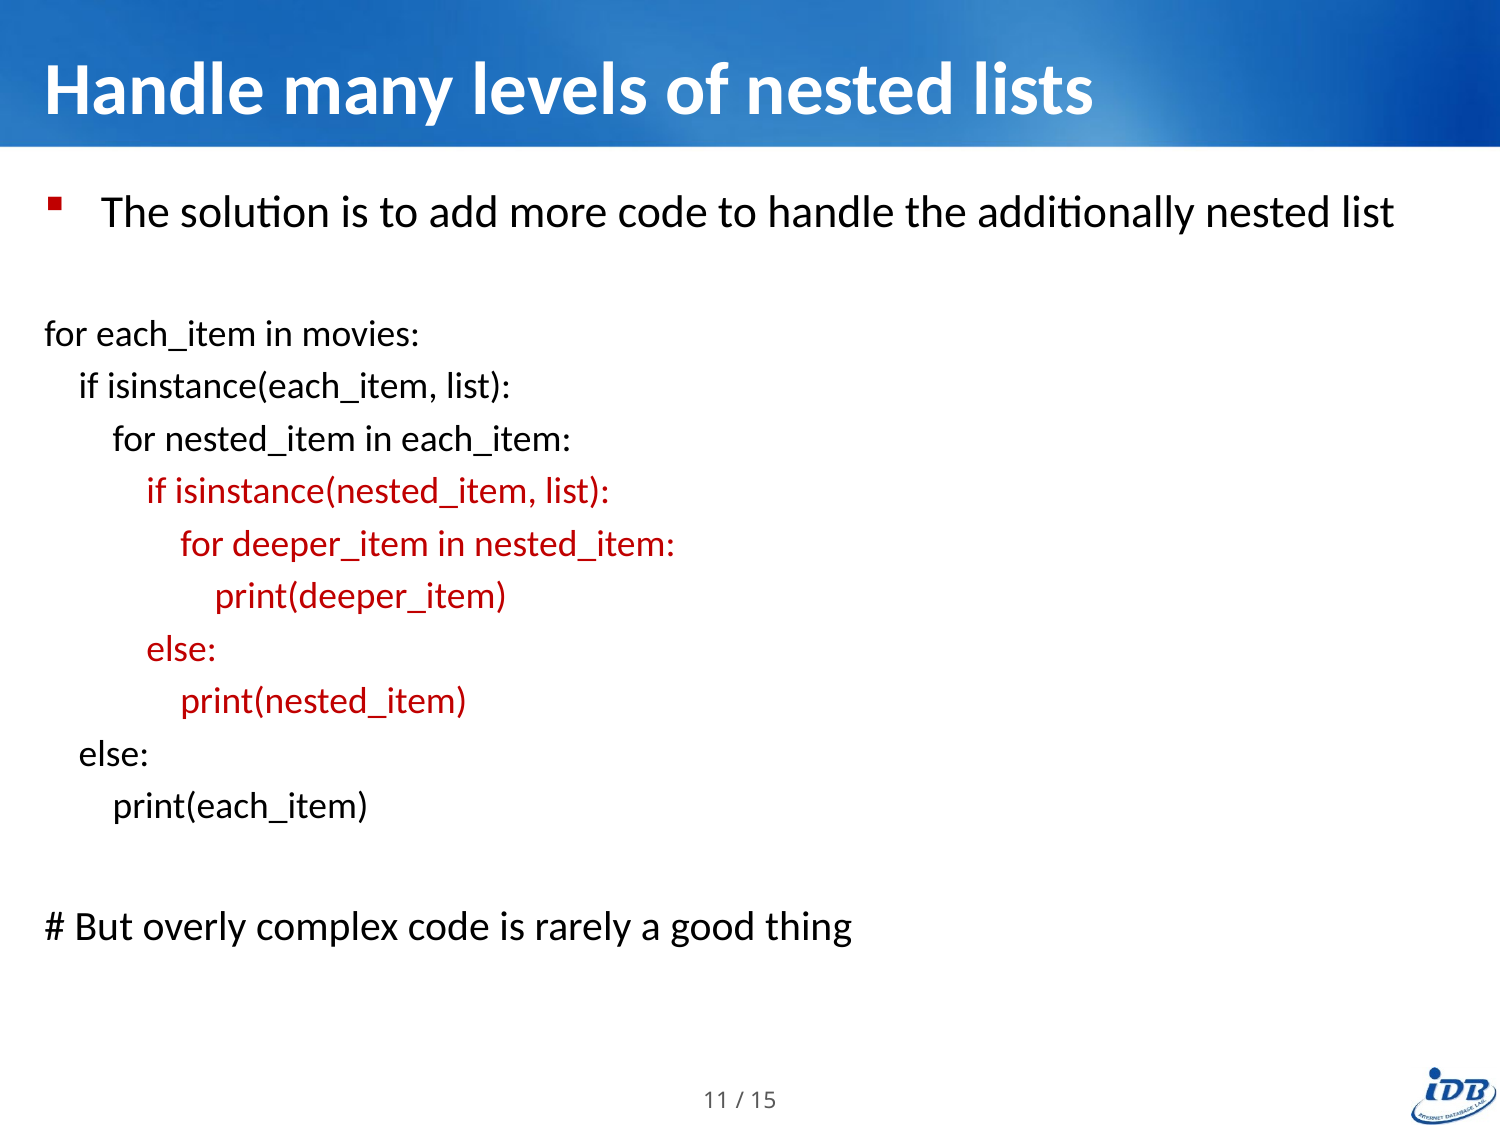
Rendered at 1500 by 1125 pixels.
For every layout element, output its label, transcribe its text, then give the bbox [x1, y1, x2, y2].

title Handle many levels of nested lists [29, 19, 1471, 149]
list The solution is to add more code to handle the additionally nested list for each_item in movies: if isinstance(each_item, list): for nested_item in each_item: if isinstance(nested_item, list): for deeper_item in nested_item: print(deeper_item) else: print(nested_item) else: print(each_item) # But overly complex code is rarely a good thing [29, 174, 1471, 1071]
picture [0, 0, 1500, 1125]
